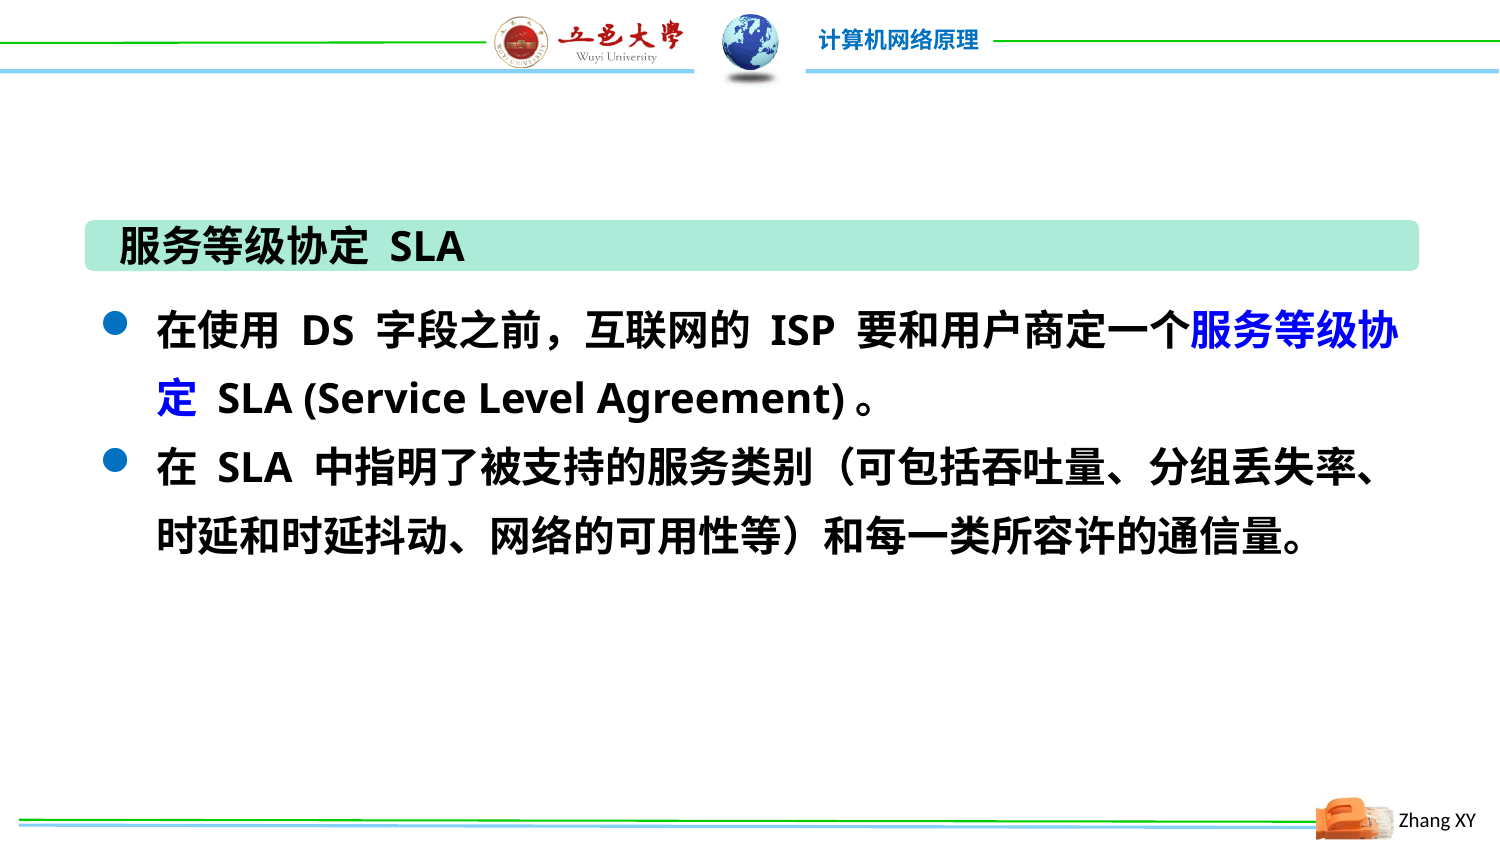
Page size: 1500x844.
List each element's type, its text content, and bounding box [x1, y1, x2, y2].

text_box 服务等级协定 SLA [104, 212, 480, 277]
picture [720, 12, 780, 88]
text_box 在使用 DS 字段之前，互联网的 ISP 要和用户商定一个服务等级协定 SLA (Service Level Agreement)。 在 SLA 中指明了被支持的服务类别（可包括吞吐量、分组丢失率、时延和时延抖动、网络的可用性等）和每一类所容许的通信量。 [84, 277, 1447, 568]
text_box [84, 220, 104, 272]
picture [494, 15, 697, 69]
text_box [480, 220, 1420, 271]
picture [1316, 796, 1394, 840]
